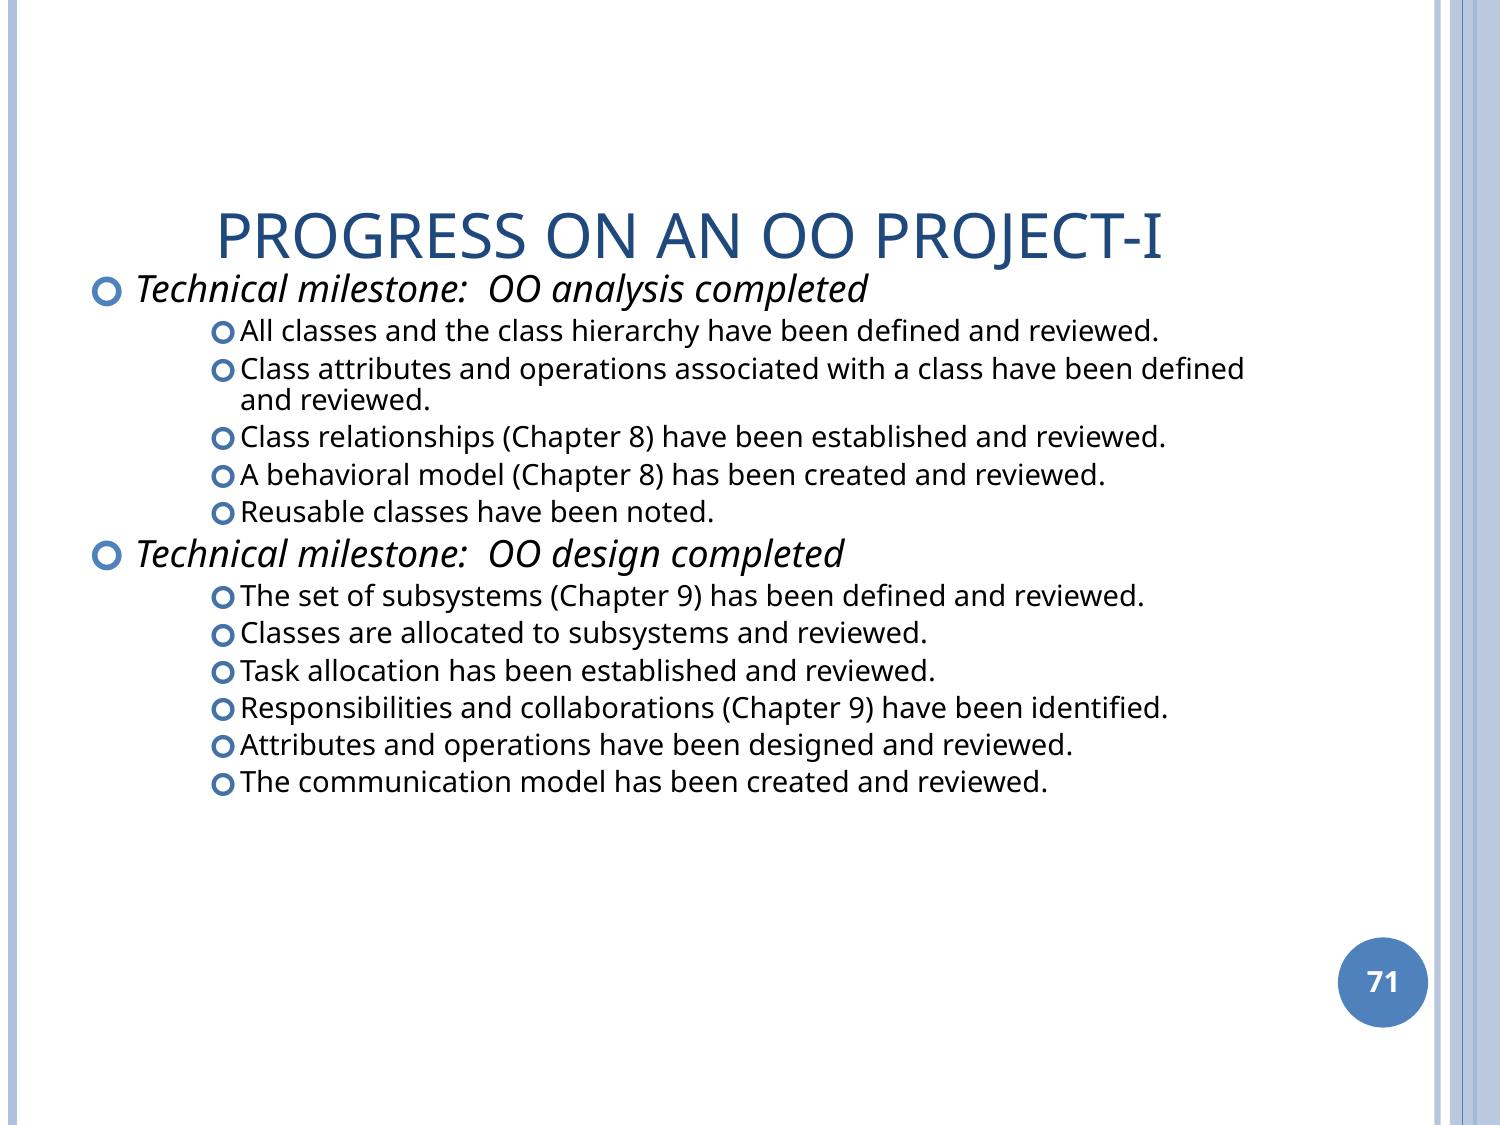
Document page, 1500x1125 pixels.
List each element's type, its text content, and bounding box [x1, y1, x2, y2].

title PROGRESS ON AN OO PROJECT-I [200, 174, 1300, 262]
text_box ‹#› [1333, 940, 1434, 1026]
list Technical milestone: OO analysis completed All classes and the class hierarchy have been defined and reviewed. Class attributes and operations associated with a class have been defined and reviewed. Class relationships (Chapter 8) have been established and reviewed. A behavioral model (Chapter 8) has been created and reviewed. Reusable classes have been noted. Technical milestone: OO design completed The set of subsystems (Chapter 9) has been defined and reviewed. Classes are allocated to subsystems and reviewed. Task allocation has been established and reviewed. Responsibilities and collaborations (Chapter 9) have been identified. Attributes and operations have been designed and reviewed. The communication model has been created and reviewed. [75, 262, 1300, 1062]
